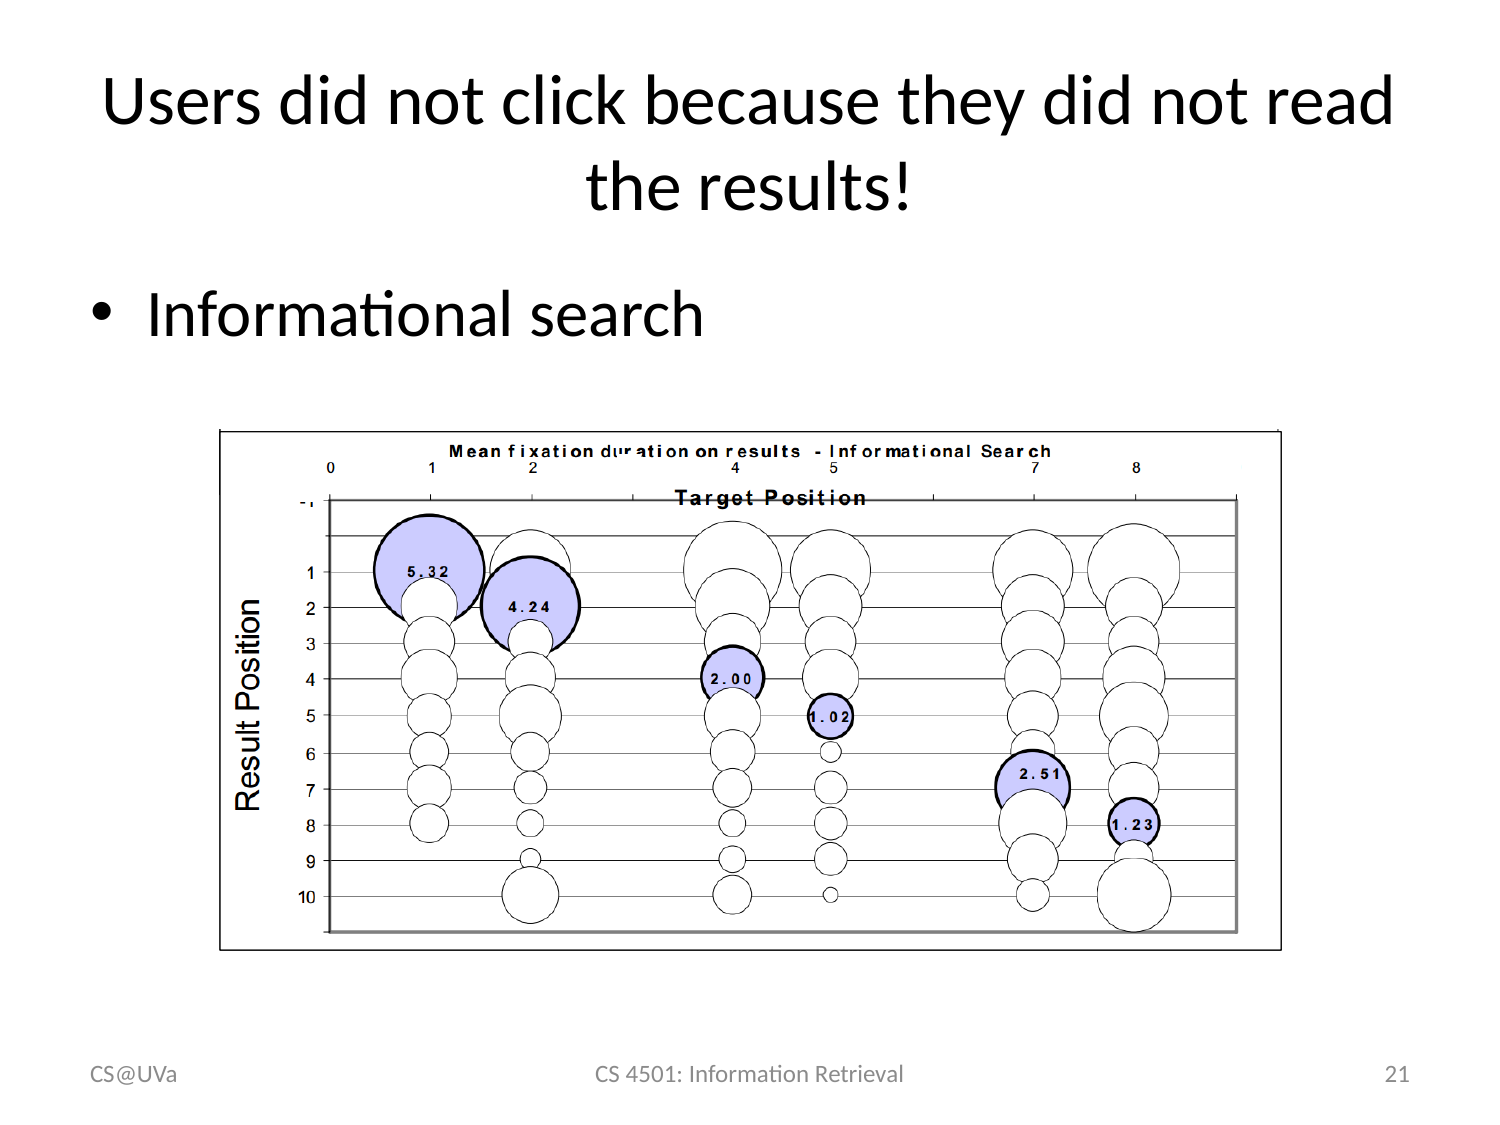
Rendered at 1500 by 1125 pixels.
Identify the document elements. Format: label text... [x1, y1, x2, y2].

title Users did not click because they did not read the results! [75, 45, 1425, 233]
slide_number 21 [1074, 1042, 1425, 1103]
picture [217, 429, 1283, 952]
list Informational search [75, 262, 1425, 1005]
footer CS 4501: Information Retrieval [512, 1042, 988, 1103]
slide_number CS@UVa [75, 1042, 425, 1103]
